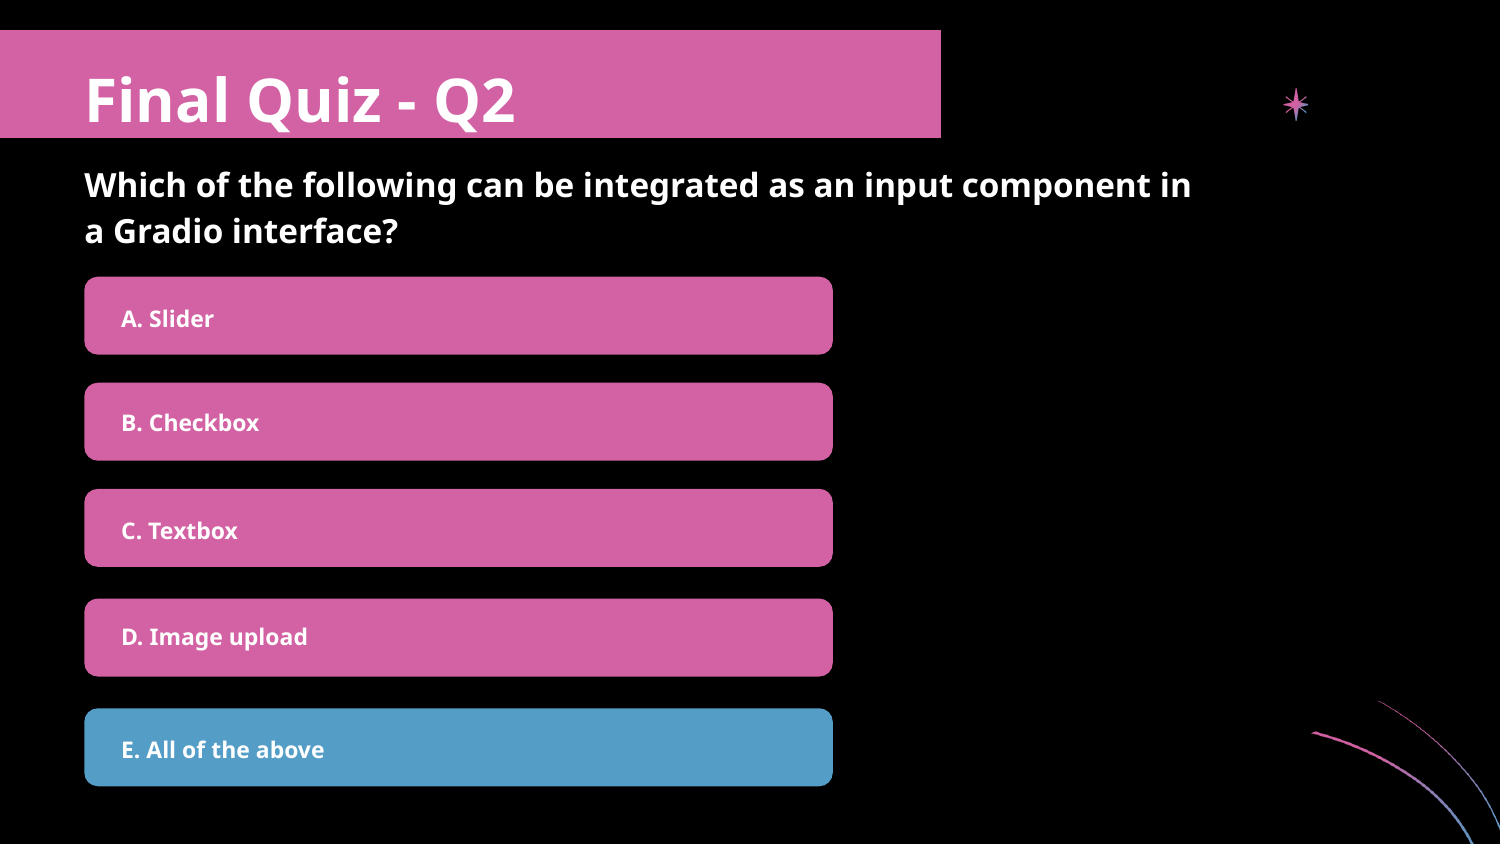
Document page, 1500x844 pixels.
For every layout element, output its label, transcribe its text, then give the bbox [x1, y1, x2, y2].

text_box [84, 479, 834, 568]
text_box [1246, 676, 1500, 844]
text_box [84, 373, 834, 462]
text_box [84, 708, 121, 787]
text_box E. All of the above [121, 708, 715, 787]
text_box [1283, 88, 1309, 121]
text_box [715, 708, 833, 787]
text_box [0, 20, 942, 139]
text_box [84, 589, 834, 677]
text_box Which of the following can be integrated as an input component in a Gradio interface? [84, 158, 1195, 342]
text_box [84, 267, 834, 355]
